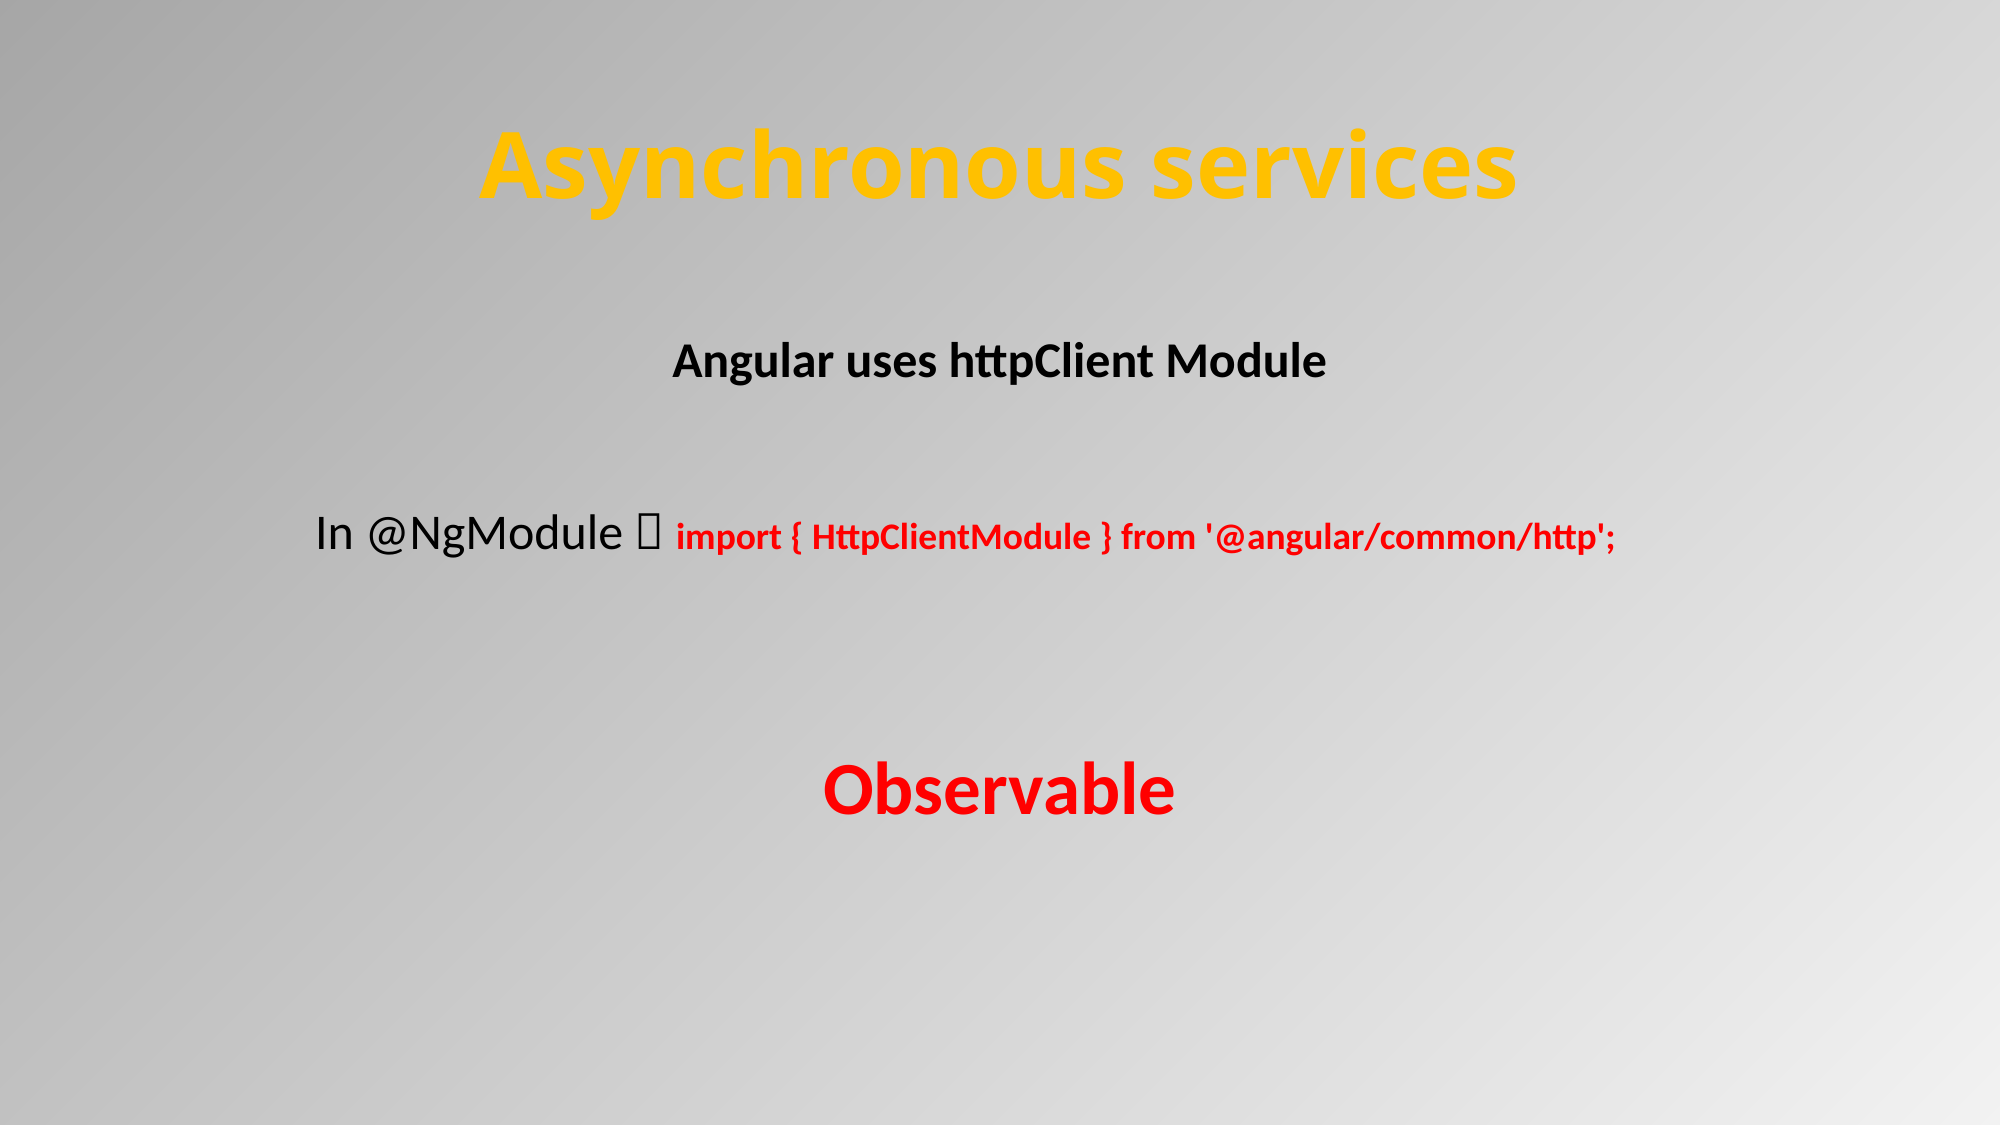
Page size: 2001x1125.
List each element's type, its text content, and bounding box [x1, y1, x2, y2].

text_box Angular uses httpClient Module In @NgModule  import { HttpClientModule } from '@angular/common/http'; Observable [300, 342, 1700, 1125]
text_box Asynchronous services [137, 59, 1863, 278]
